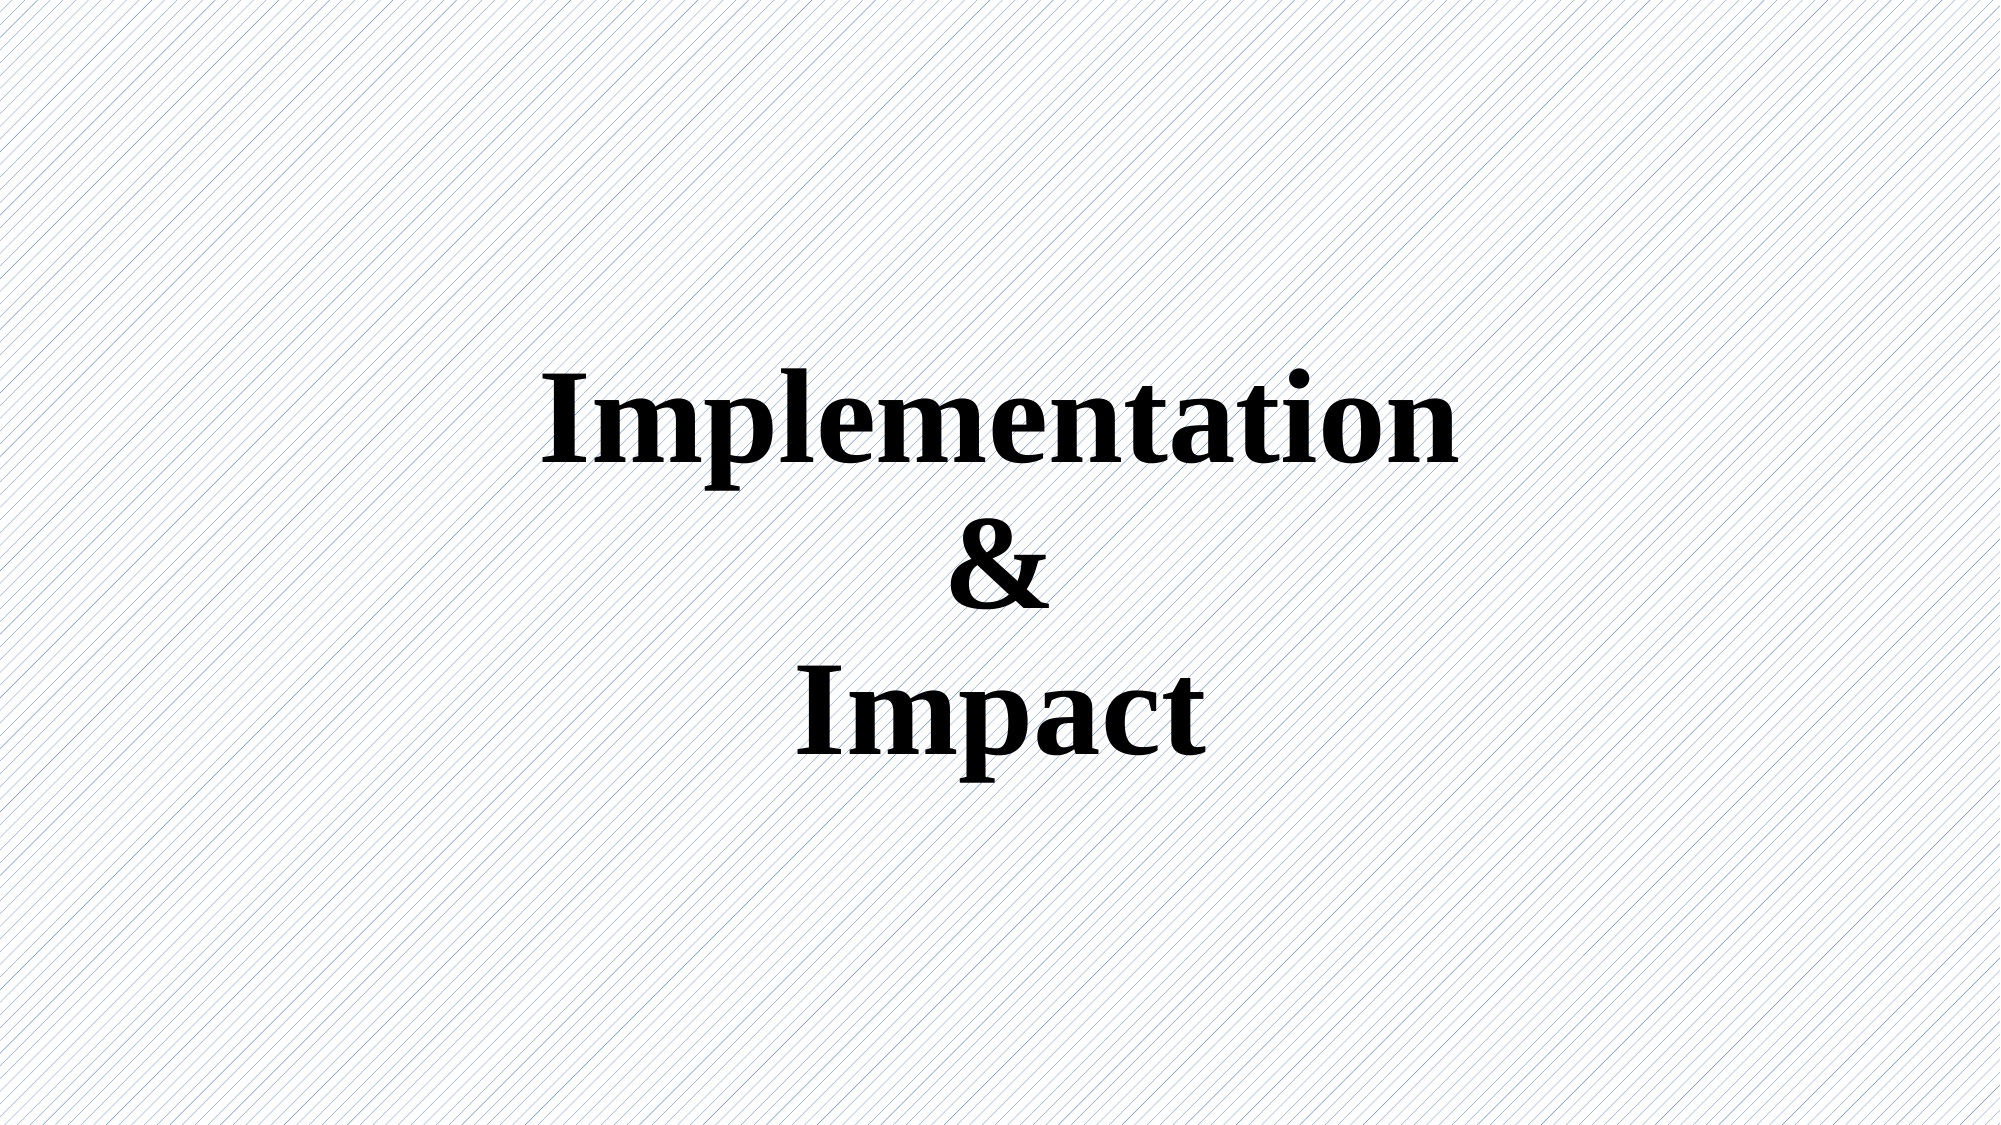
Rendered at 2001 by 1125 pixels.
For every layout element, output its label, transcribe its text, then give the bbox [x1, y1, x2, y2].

title Implementation & Impact [249, 334, 1750, 791]
